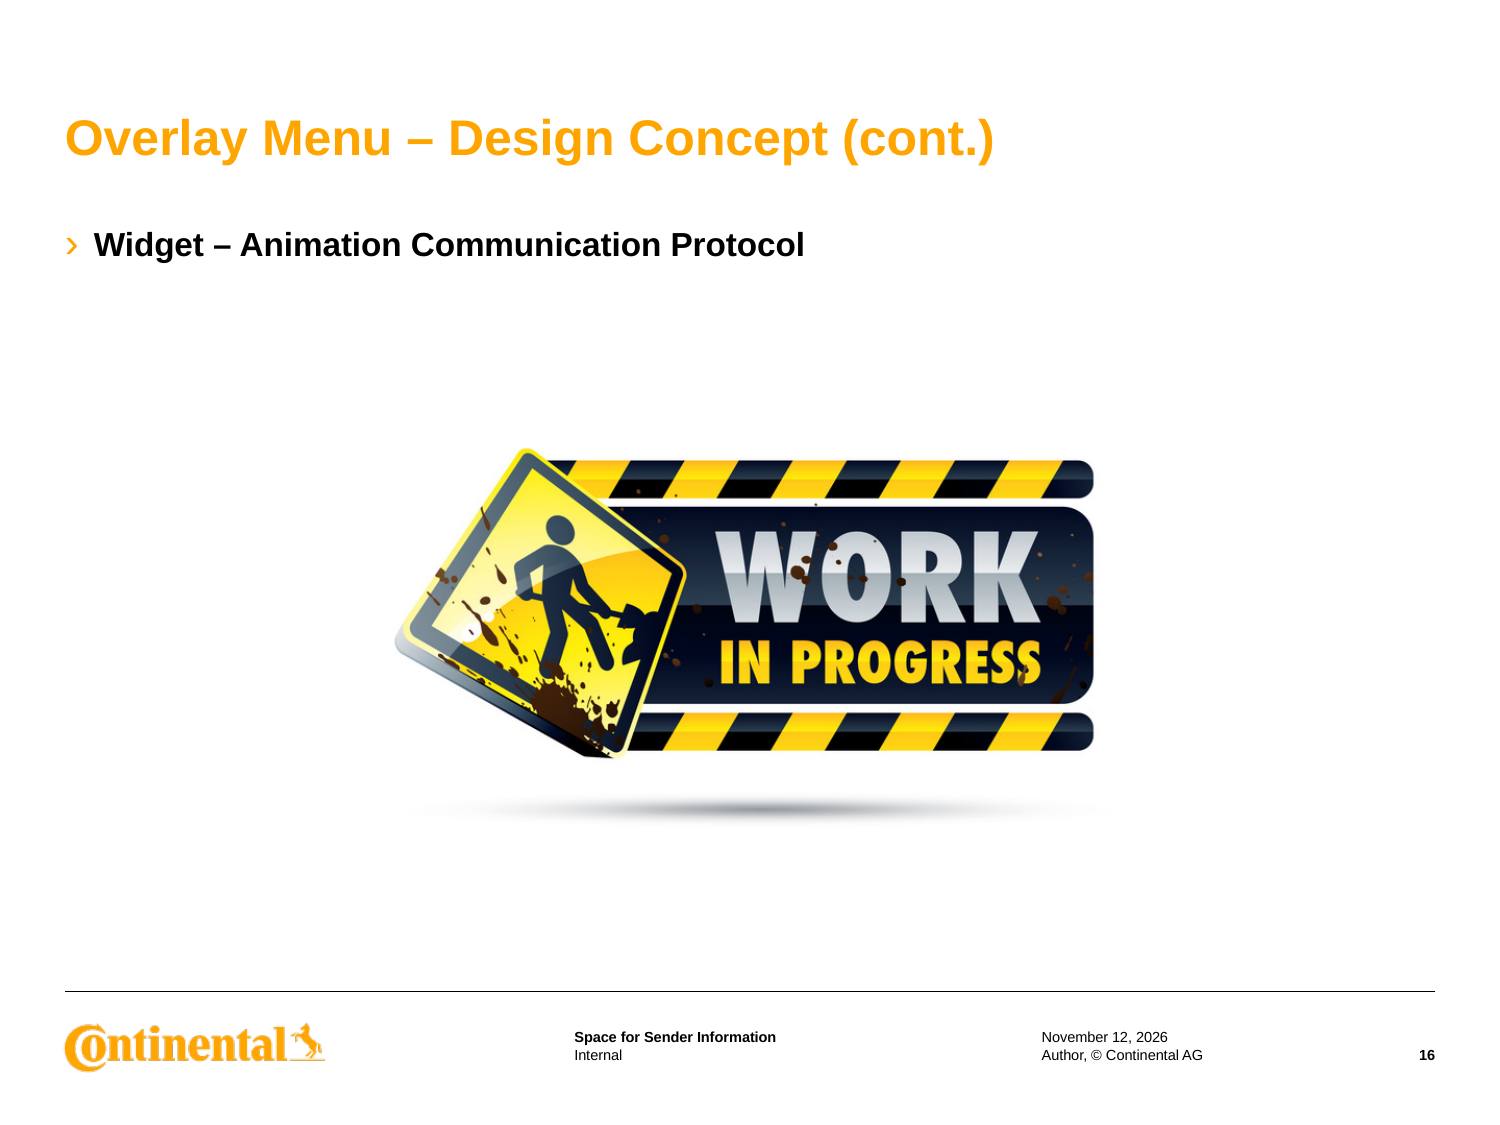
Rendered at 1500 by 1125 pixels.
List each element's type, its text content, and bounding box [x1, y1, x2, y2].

title Overlay Menu – Design Concept (cont.) [64, 48, 1436, 167]
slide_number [1041, 1021, 1371, 1045]
picture [359, 290, 1156, 947]
list Widget – Animation Communication Protocol [64, 220, 1436, 965]
slide_number 16 [1376, 1045, 1436, 1071]
footer Author, © Continental AG [1041, 1045, 1371, 1071]
